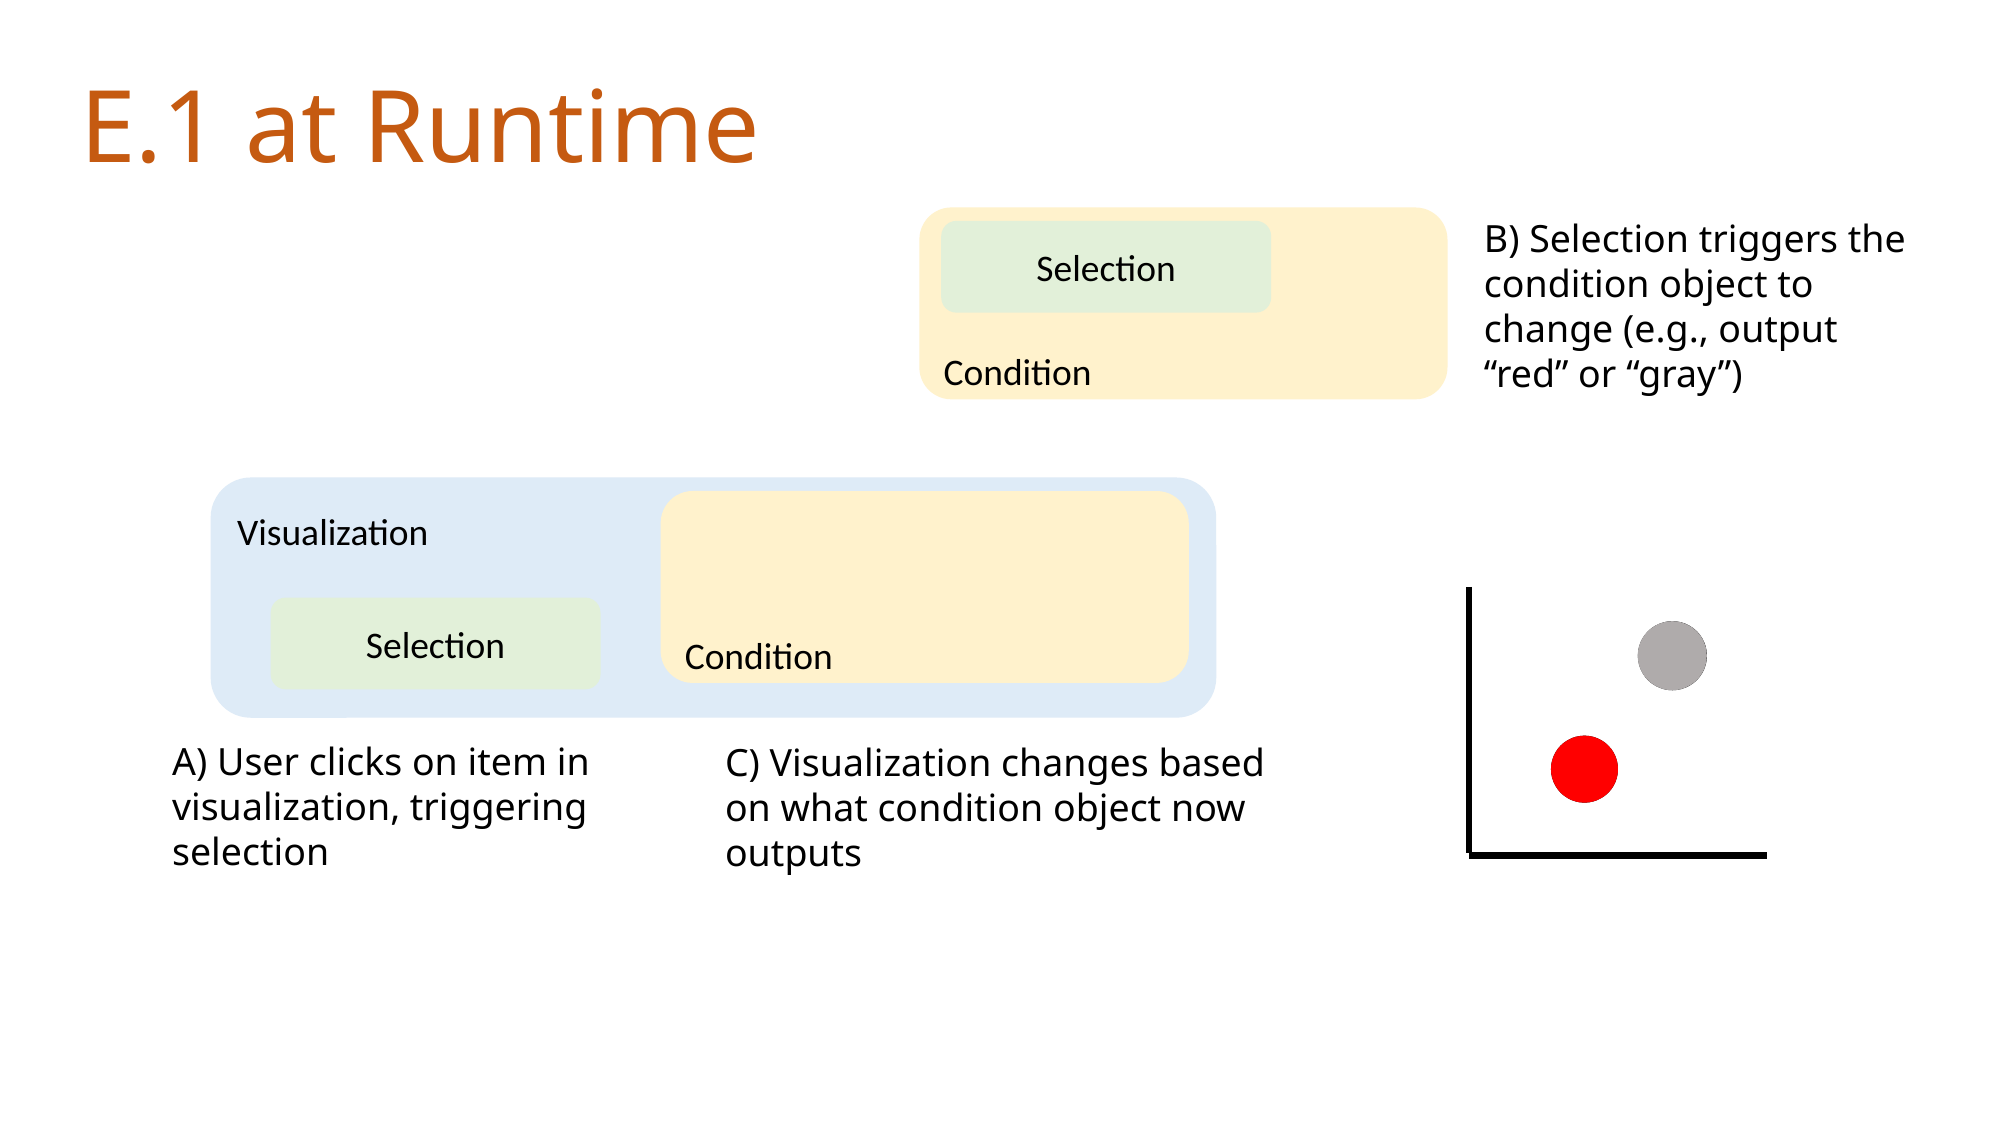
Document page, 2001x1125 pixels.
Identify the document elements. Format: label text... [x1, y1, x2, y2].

text_box E.1 at Runtime [65, 55, 1128, 191]
text_box Selection [940, 219, 1273, 314]
text_box A) User clicks on item in visualization, triggering selection [157, 730, 631, 881]
text_box C) Visualization changes based on what condition object now outputs [710, 731, 1305, 882]
text_box Visualization [209, 476, 1218, 719]
text_box B) Selection triggers the condition object to change (e.g., output “red” or “gray”) [1469, 207, 1943, 403]
text_box Selection [269, 596, 602, 691]
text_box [1550, 622, 1706, 803]
text_box Condition [918, 206, 1449, 401]
text_box Condition [659, 489, 1190, 684]
